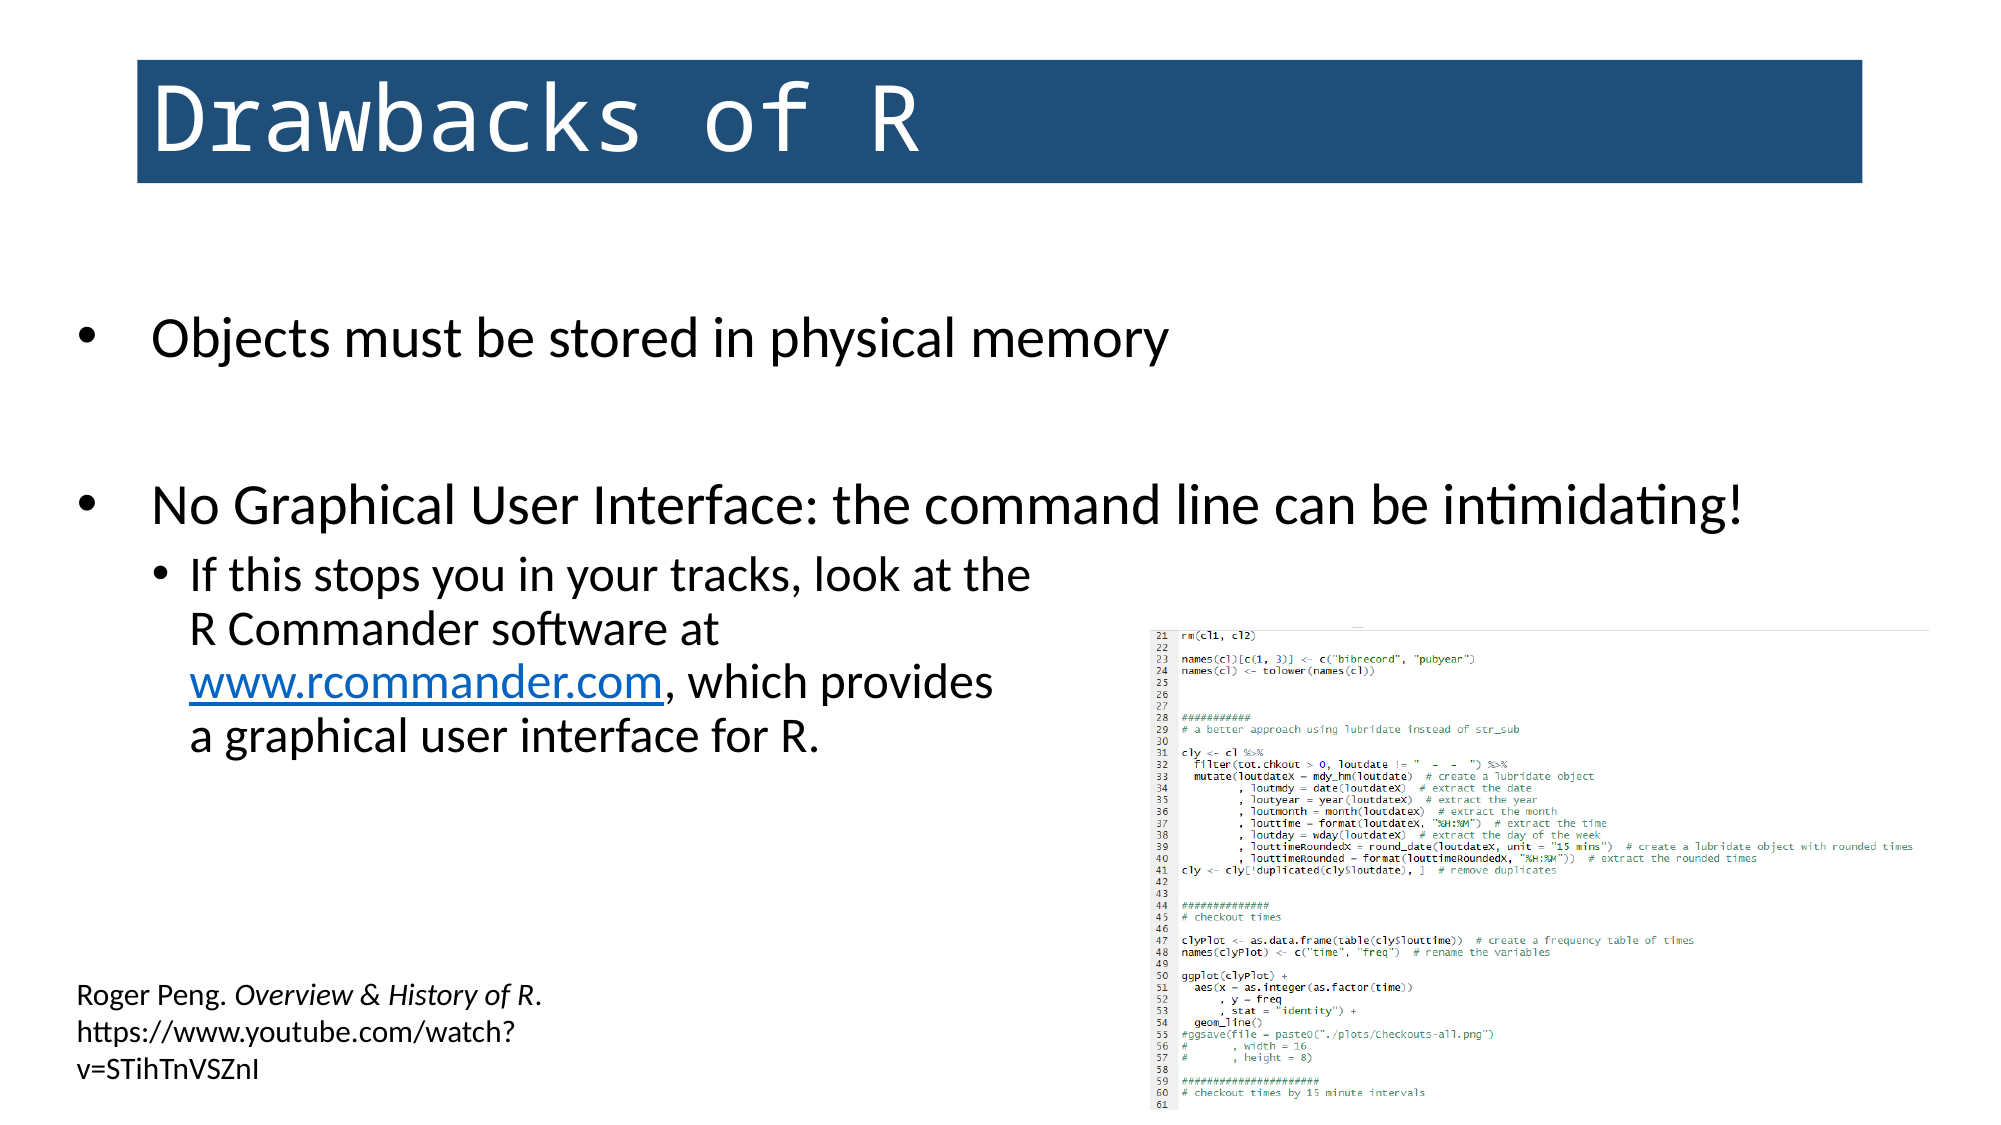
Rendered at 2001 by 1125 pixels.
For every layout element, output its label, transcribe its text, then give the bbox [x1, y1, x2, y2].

title Drawbacks of R [137, 59, 1863, 184]
text_box Roger Peng. Overview & History of R. https://www.youtube.com/watch?v=STihTnVSZnI [61, 966, 570, 1094]
picture [1150, 627, 1929, 1110]
list Objects must be stored in physical memory No Graphical User Interface: the command line can be intimidating! If this stops you in your tracks, look at the R Commander software at www.rcommander.com, which provides a graphical user interface for R. [61, 299, 1787, 1014]
